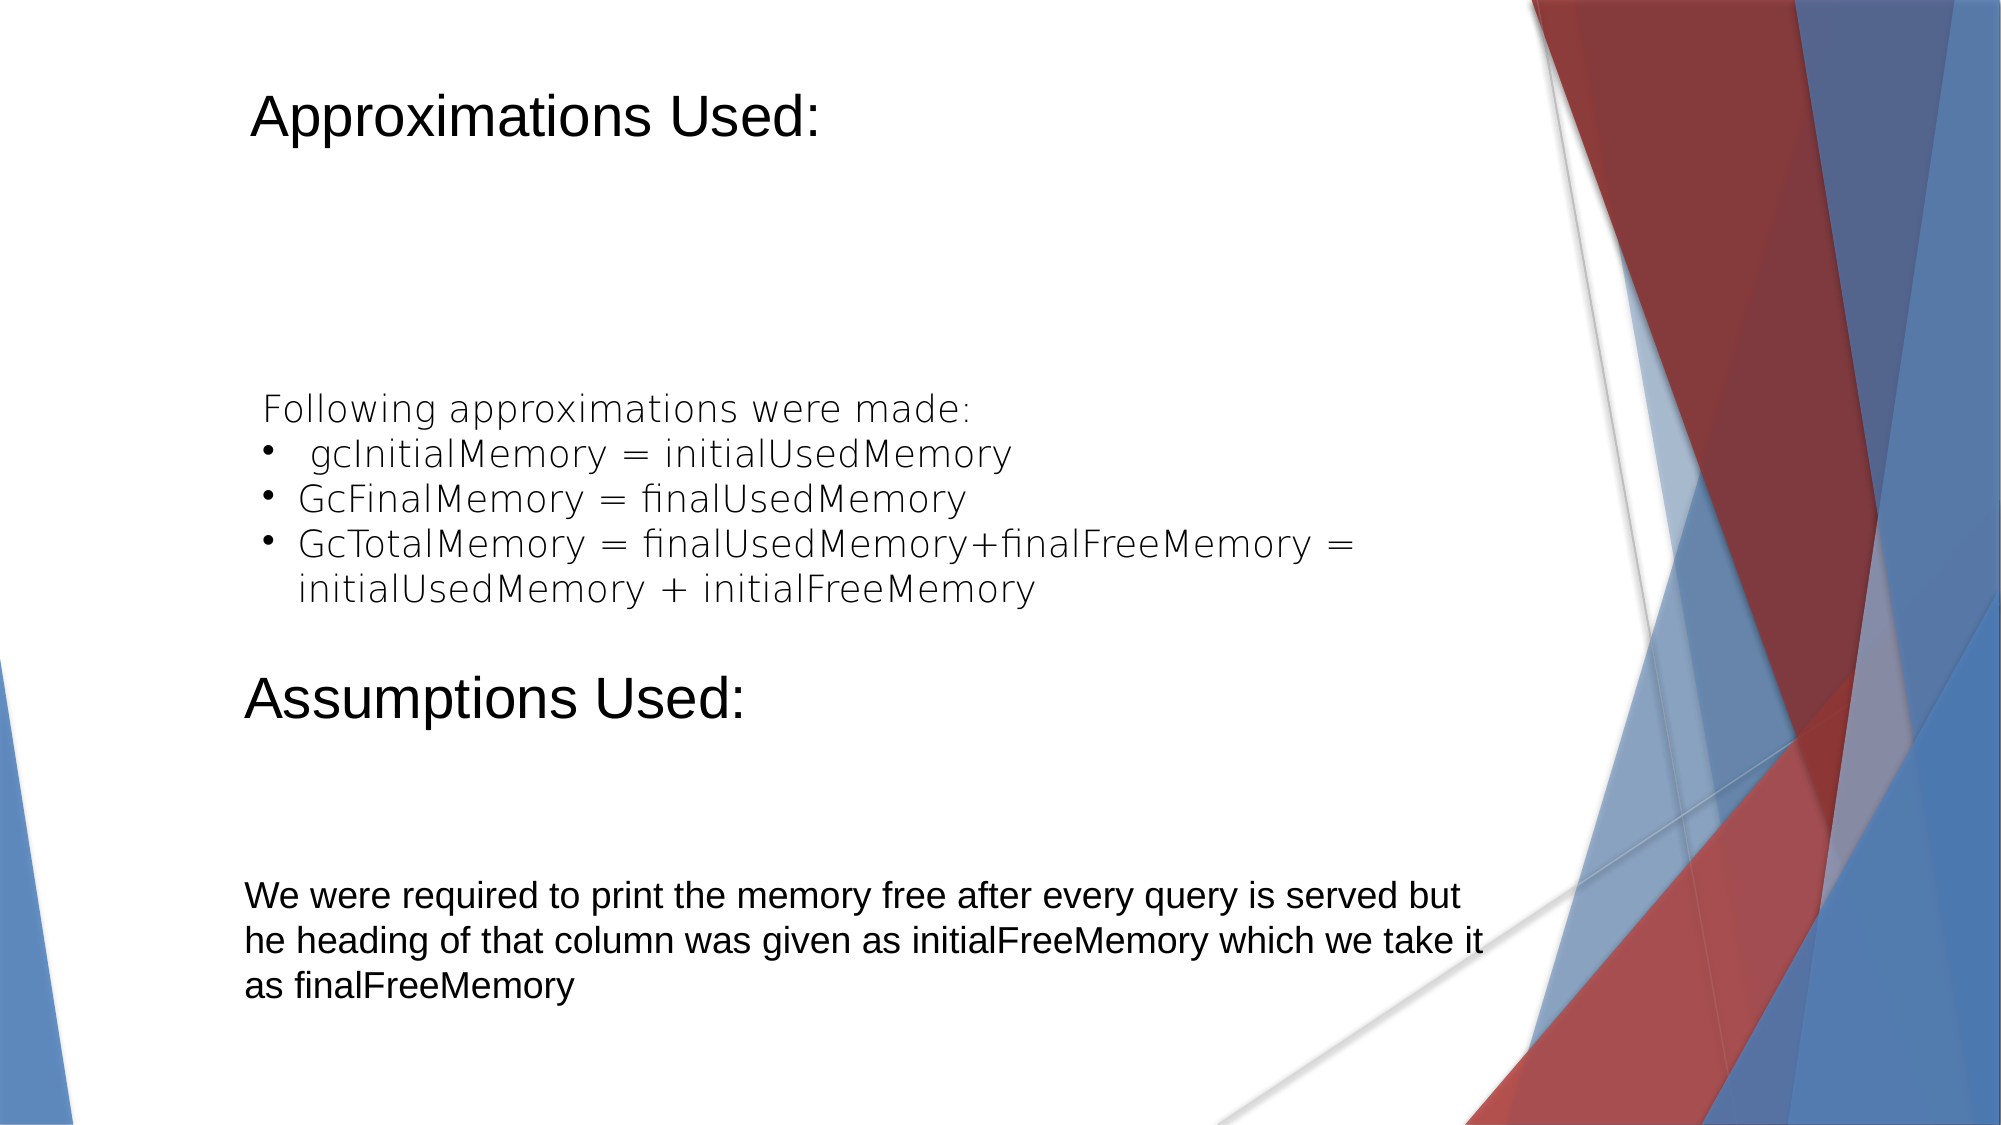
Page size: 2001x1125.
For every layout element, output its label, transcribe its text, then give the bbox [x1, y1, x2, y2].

text_box Following approximations were made: gcInitialMemory = initialUsedMemory GcFinalMemory = finalUsedMemory GcTotalMemory = finalUsedMemory+finalFreeMemory = initialUsedMemory + initialFreeMemory [247, 377, 1521, 845]
text_box Assumptions Used: [229, 652, 1504, 833]
text_box We were required to print the memory free after every query is served but he heading of that column was given as initialFreeMemory which we take it as finalFreeMemory [229, 864, 1504, 1044]
text_box Approximations Used: [236, 70, 1510, 251]
